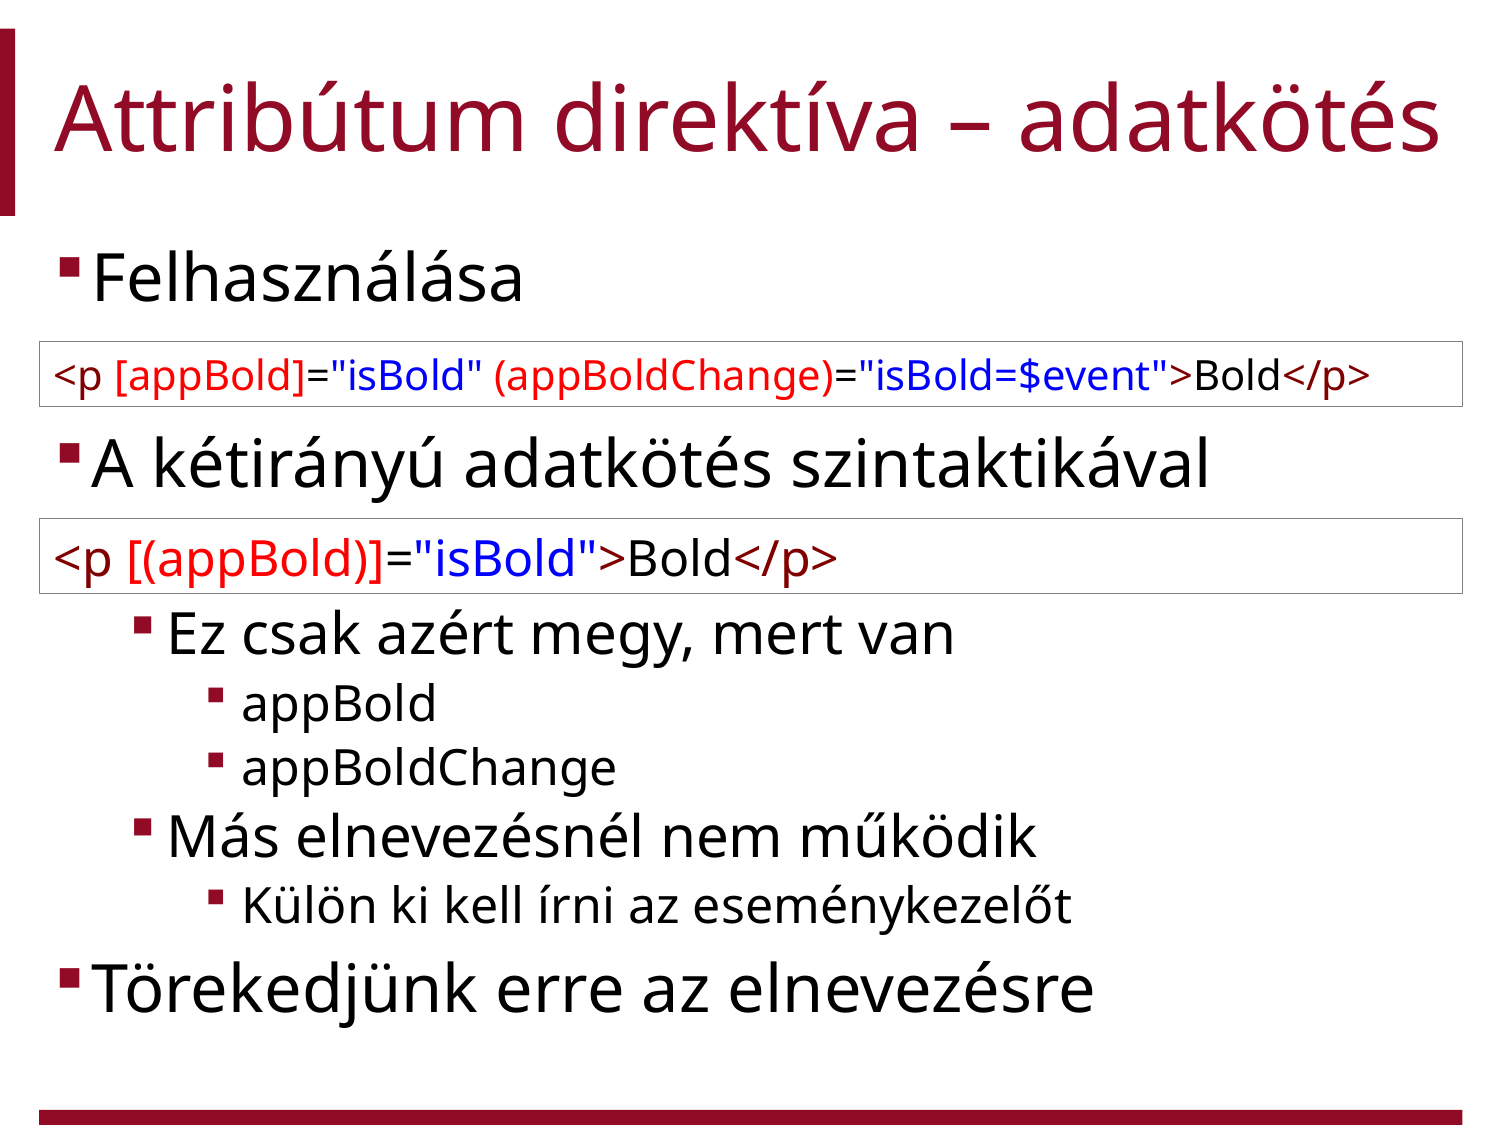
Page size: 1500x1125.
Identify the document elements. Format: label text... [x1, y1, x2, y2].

text_box <p [(appBold)]="isBold">Bold</p> [39, 518, 1463, 594]
list Felhasználása A kétirányú adatkötés szintaktikával Ez csak azért megy, mert van appBold appBoldChange Más elnevezésnél nem működik Külön ki kell írni az eseménykezelőt Törekedjünk erre az elnevezésre [39, 594, 1463, 1079]
text_box <p [appBold]="isBold" (appBoldChange)="isBold=$event">Bold</p> [39, 341, 1463, 407]
list Felhasználása A kétirányú adatkötés szintaktikával Ez csak azért megy, mert van appBold appBoldChange Más elnevezésnél nem működik Külön ki kell írni az eseménykezelőt Törekedjünk erre az elnevezésre [39, 407, 1463, 518]
list Felhasználása A kétirányú adatkötés szintaktikával Ez csak azért megy, mert van appBold appBoldChange Más elnevezésnél nem működik Külön ki kell írni az eseménykezelőt Törekedjünk erre az elnevezésre [39, 236, 1463, 341]
title Attribútum direktíva – adatkötés [39, 28, 1463, 216]
